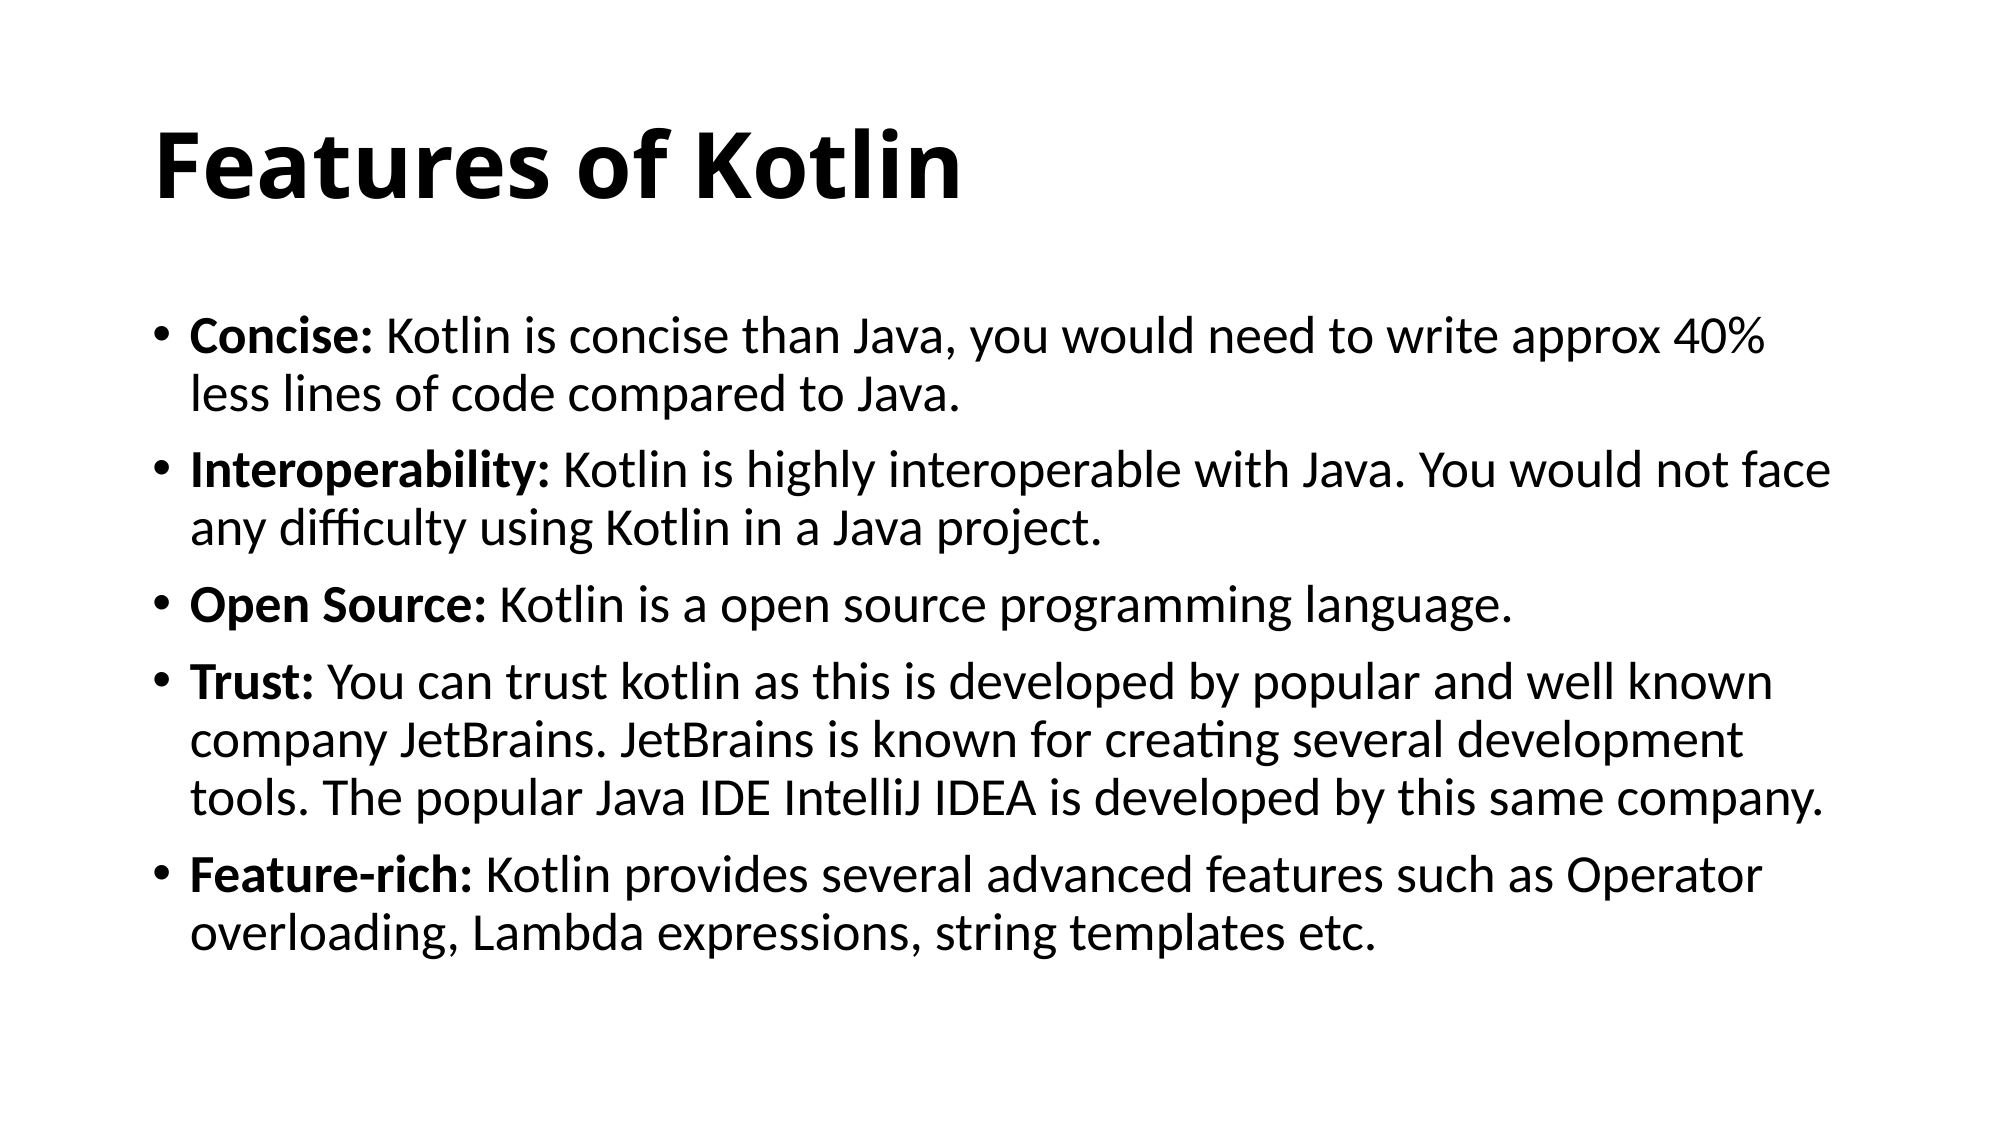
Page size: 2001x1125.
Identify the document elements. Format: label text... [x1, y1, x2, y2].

list Concise: Kotlin is concise than Java, you would need to write approx 40% less lines of code compared to Java. Interoperability: Kotlin is highly interoperable with Java. You would not face any difficulty using Kotlin in a Java project. Open Source: Kotlin is a open source programming language. Trust: You can trust kotlin as this is developed by popular and well known company JetBrains. JetBrains is known for creating several development tools. The popular Java IDE IntelliJ IDEA is developed by this same company. Feature-rich: Kotlin provides several advanced features such as Operator overloading, Lambda expressions, string templates etc. [137, 299, 1863, 1014]
title Features of Kotlin [137, 59, 1863, 278]
